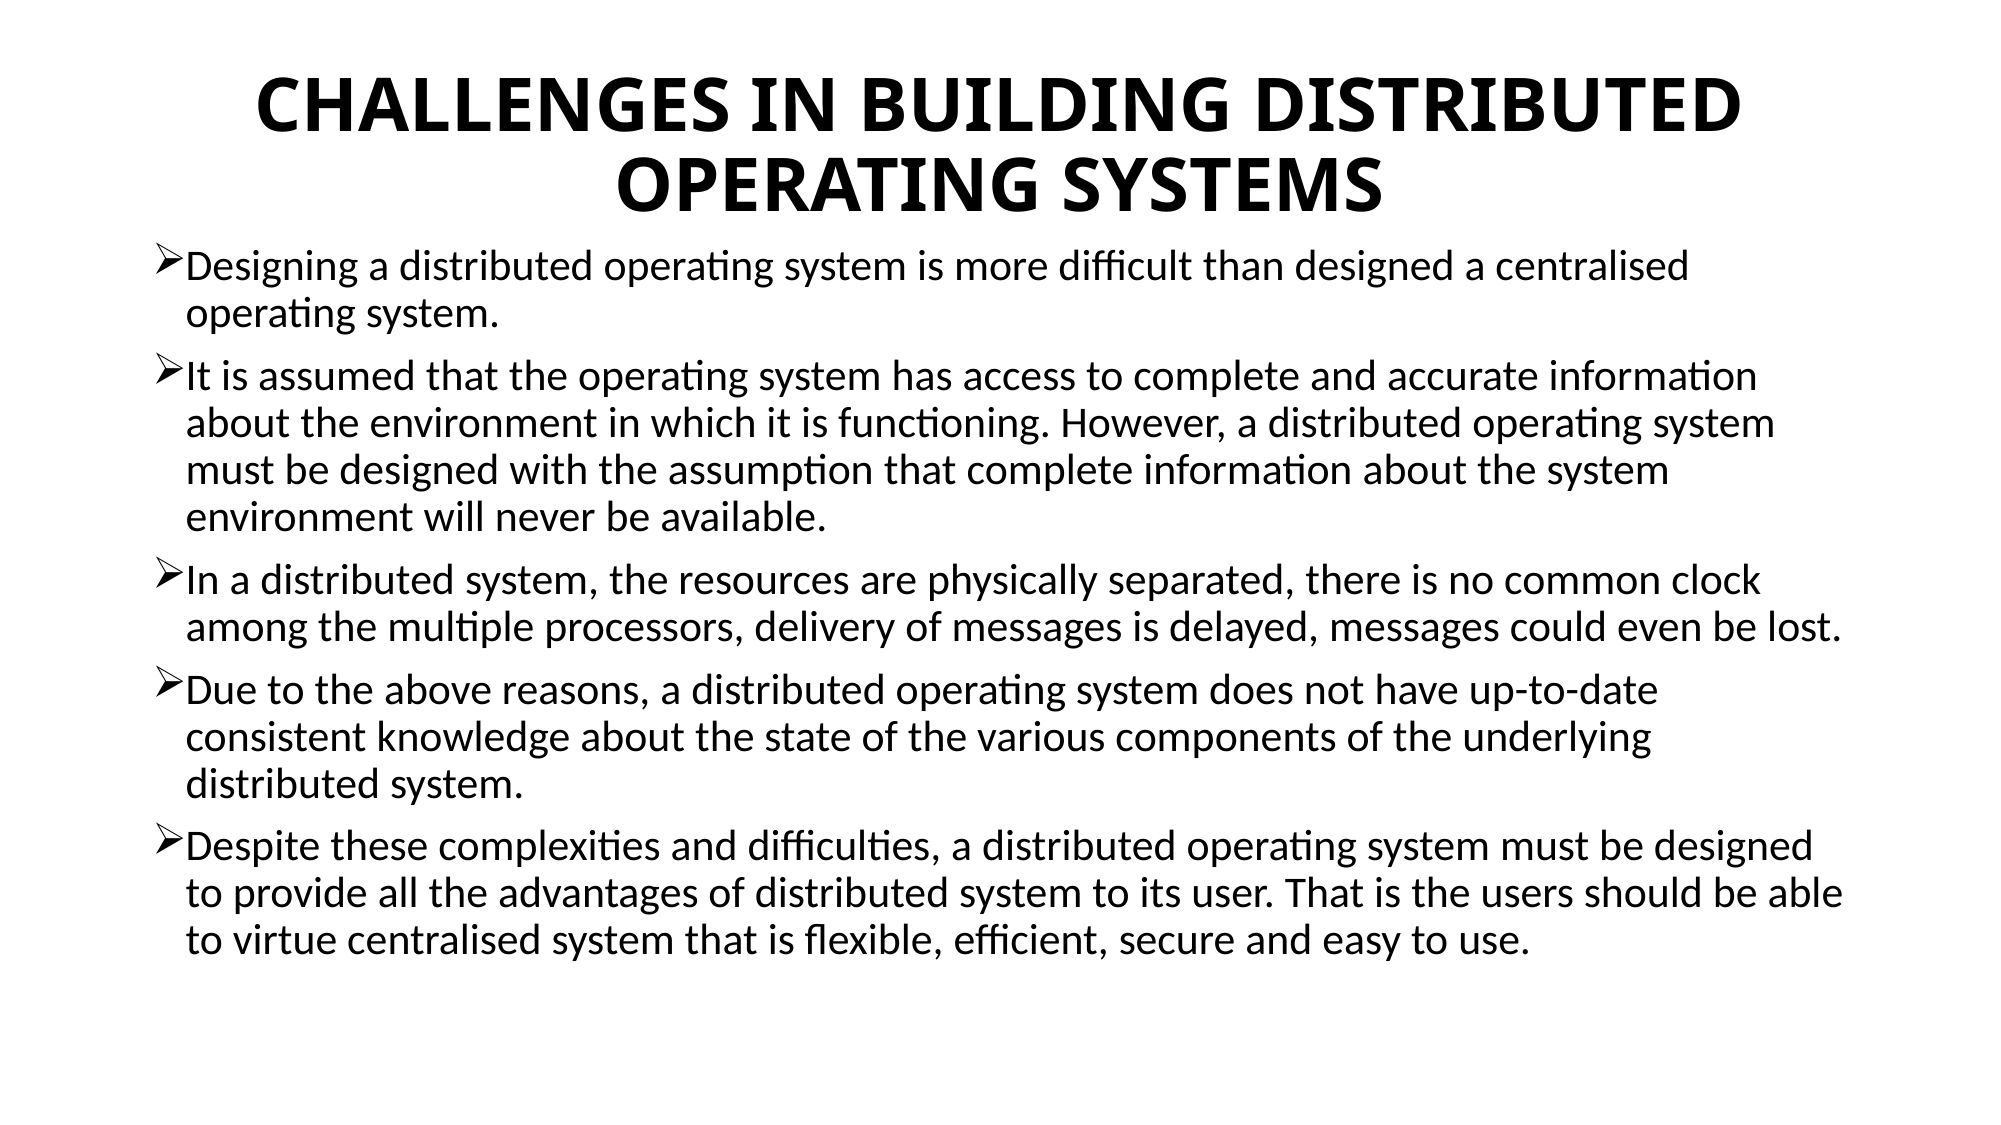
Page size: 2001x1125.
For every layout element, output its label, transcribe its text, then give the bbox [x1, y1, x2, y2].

list Designing a distributed operating system is more difficult than designed a centralised operating system. It is assumed that the operating system has access to complete and accurate information about the environment in which it is functioning. However, a distributed operating system must be designed with the assumption that complete information about the system environment will never be available. In a distributed system, the resources are physically separated, there is no common clock among the multiple processors, delivery of messages is delayed, messages could even be lost. Due to the above reasons, a distributed operating system does not have up-to-date consistent knowledge about the state of the various components of the underlying distributed system. Despite these complexities and difficulties, a distributed operating system must be designed to provide all the advantages of distributed system to its user. That is the users should be able to virtue centralised system that is flexible, efficient, secure and easy to use. [137, 235, 1863, 1014]
title CHALLENGES IN BUILDING DISTRIBUTED OPERATING SYSTEMS [137, 59, 1863, 235]
